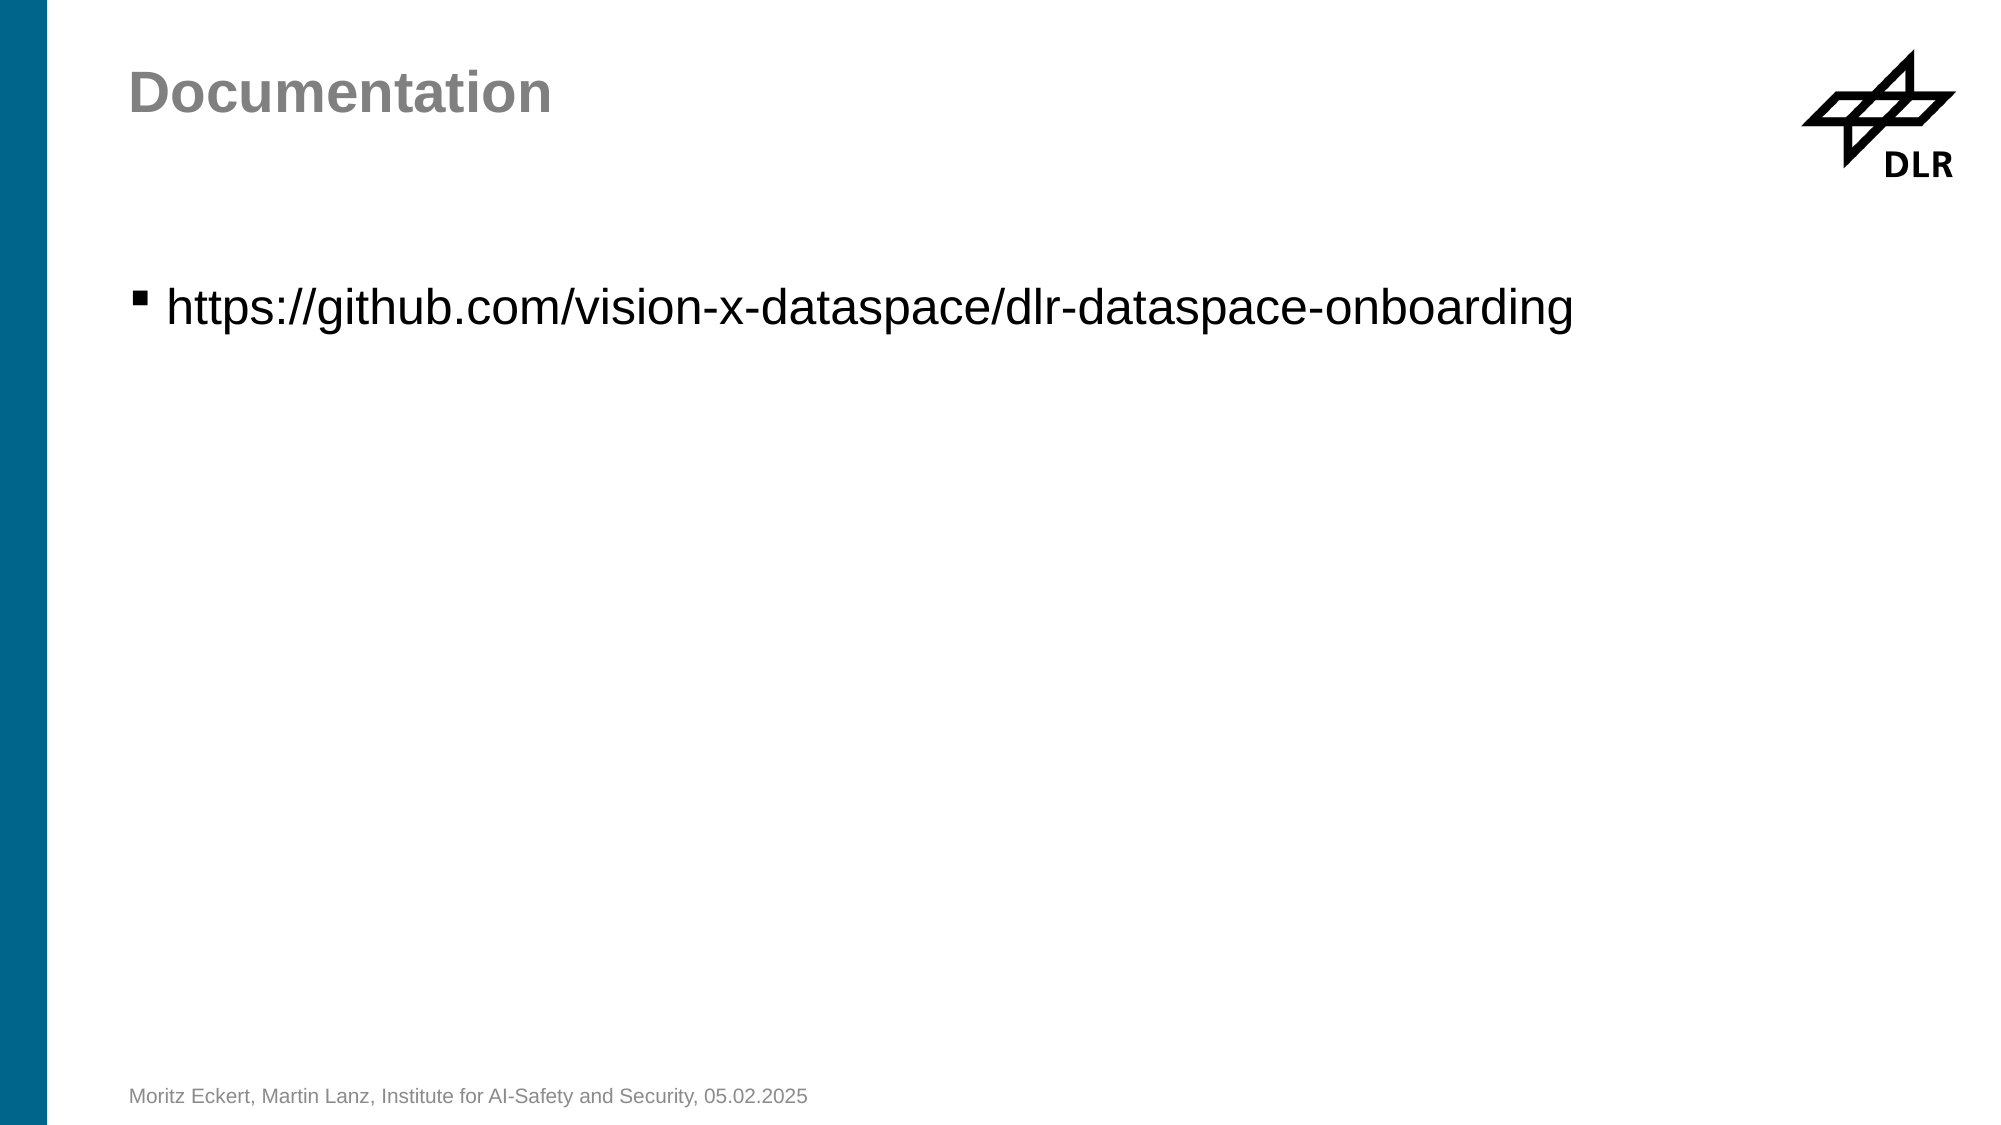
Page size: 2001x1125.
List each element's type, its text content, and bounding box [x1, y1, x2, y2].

list https://github.com/vision-x-dataspace/dlr-dataspace-onboarding [114, 266, 1886, 1071]
footer Moritz Eckert, Martin Lanz, Institute for AI-Safety and Security, 05.02.2025 [114, 1073, 984, 1116]
picture [1801, 49, 1957, 178]
title Documentation [114, 54, 1764, 217]
